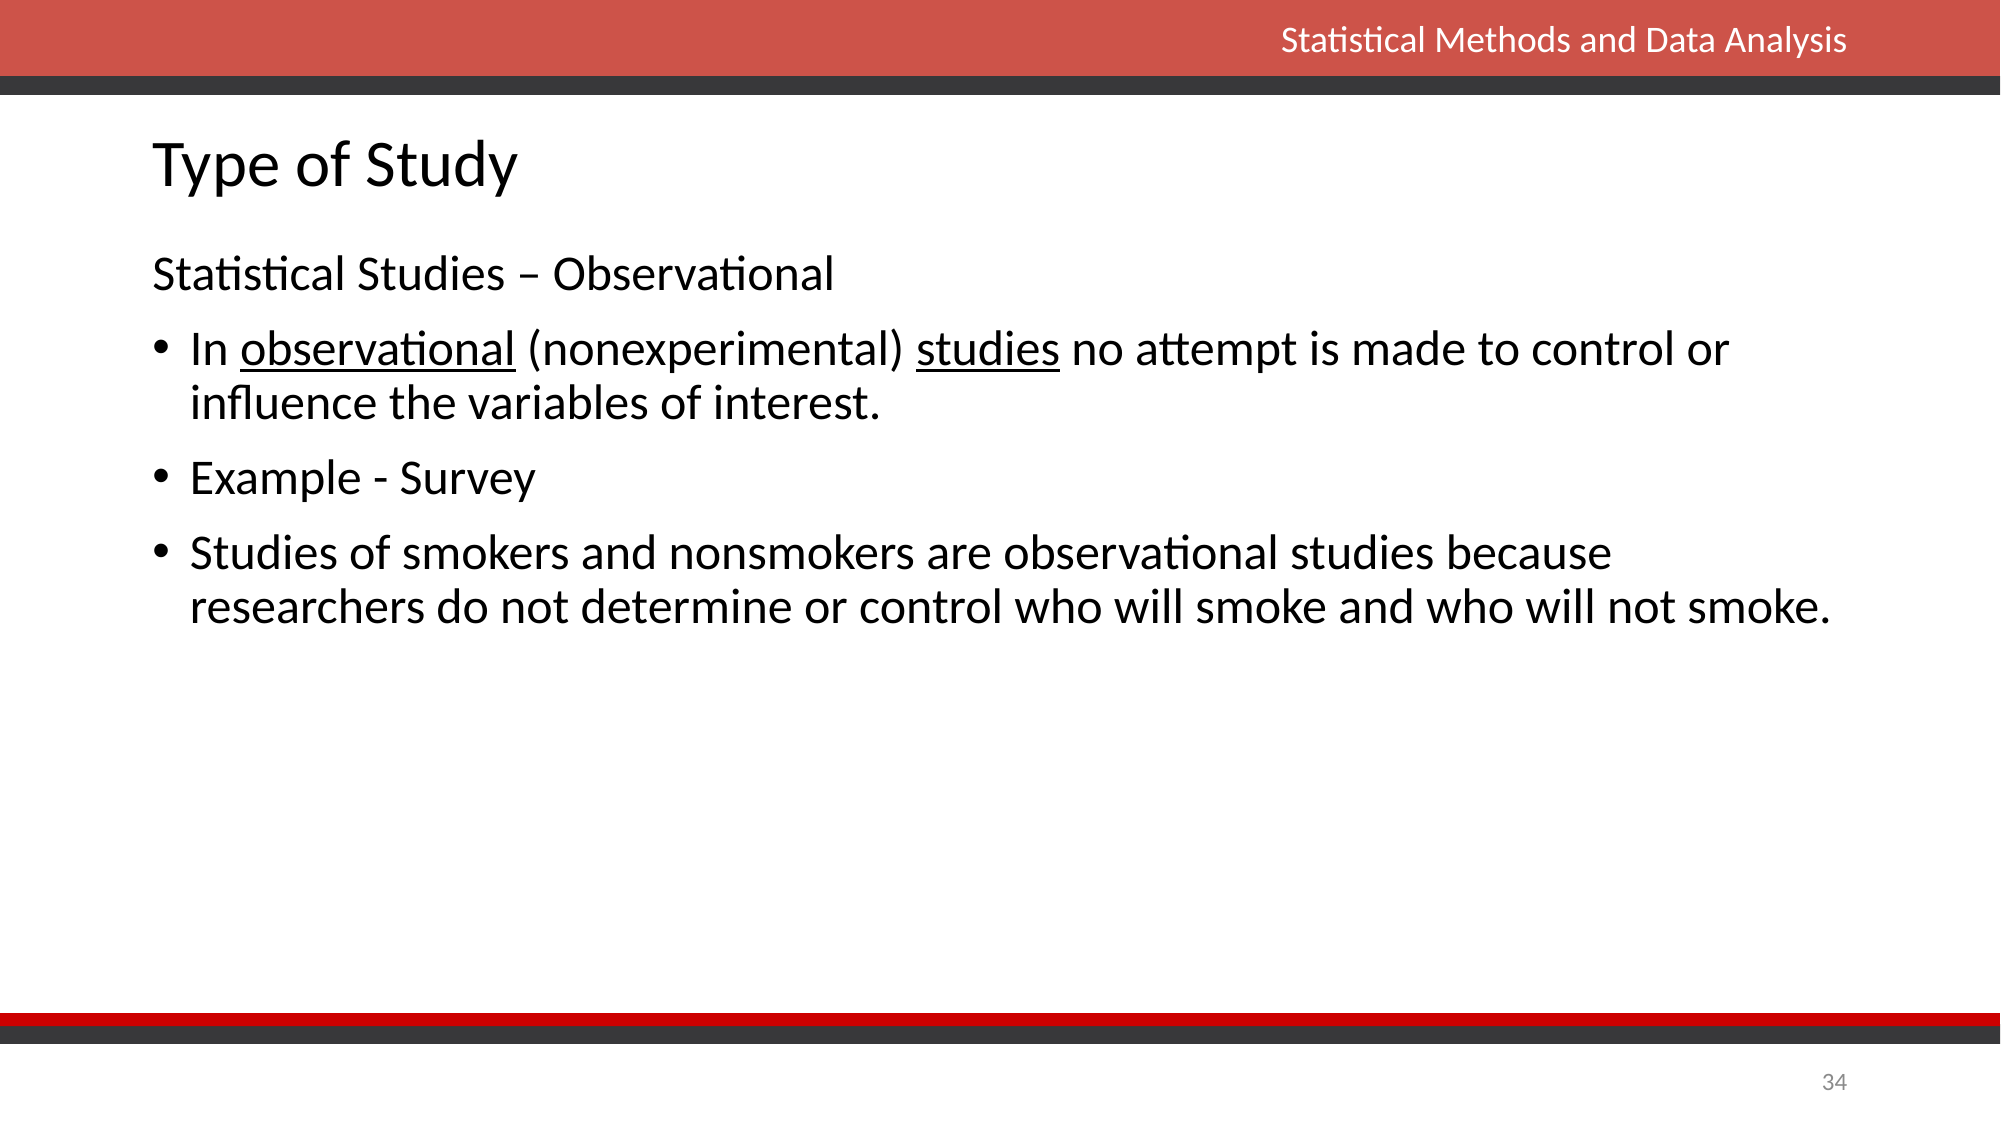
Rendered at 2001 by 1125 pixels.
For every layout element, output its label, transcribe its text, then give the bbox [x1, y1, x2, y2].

title Type of Study [137, 104, 1863, 225]
picture [0, 76, 2001, 95]
list Statistical Studies – Observational In observational (nonexperimental) studies no attempt is made to control or influence the variables of interest. Example - Survey Studies of smokers and nonsmokers are observational studies because researchers do not determine or control who will smoke and who will not smoke. [137, 239, 1863, 990]
slide_number 34 [1759, 1057, 1863, 1103]
picture [0, 1024, 2001, 1044]
